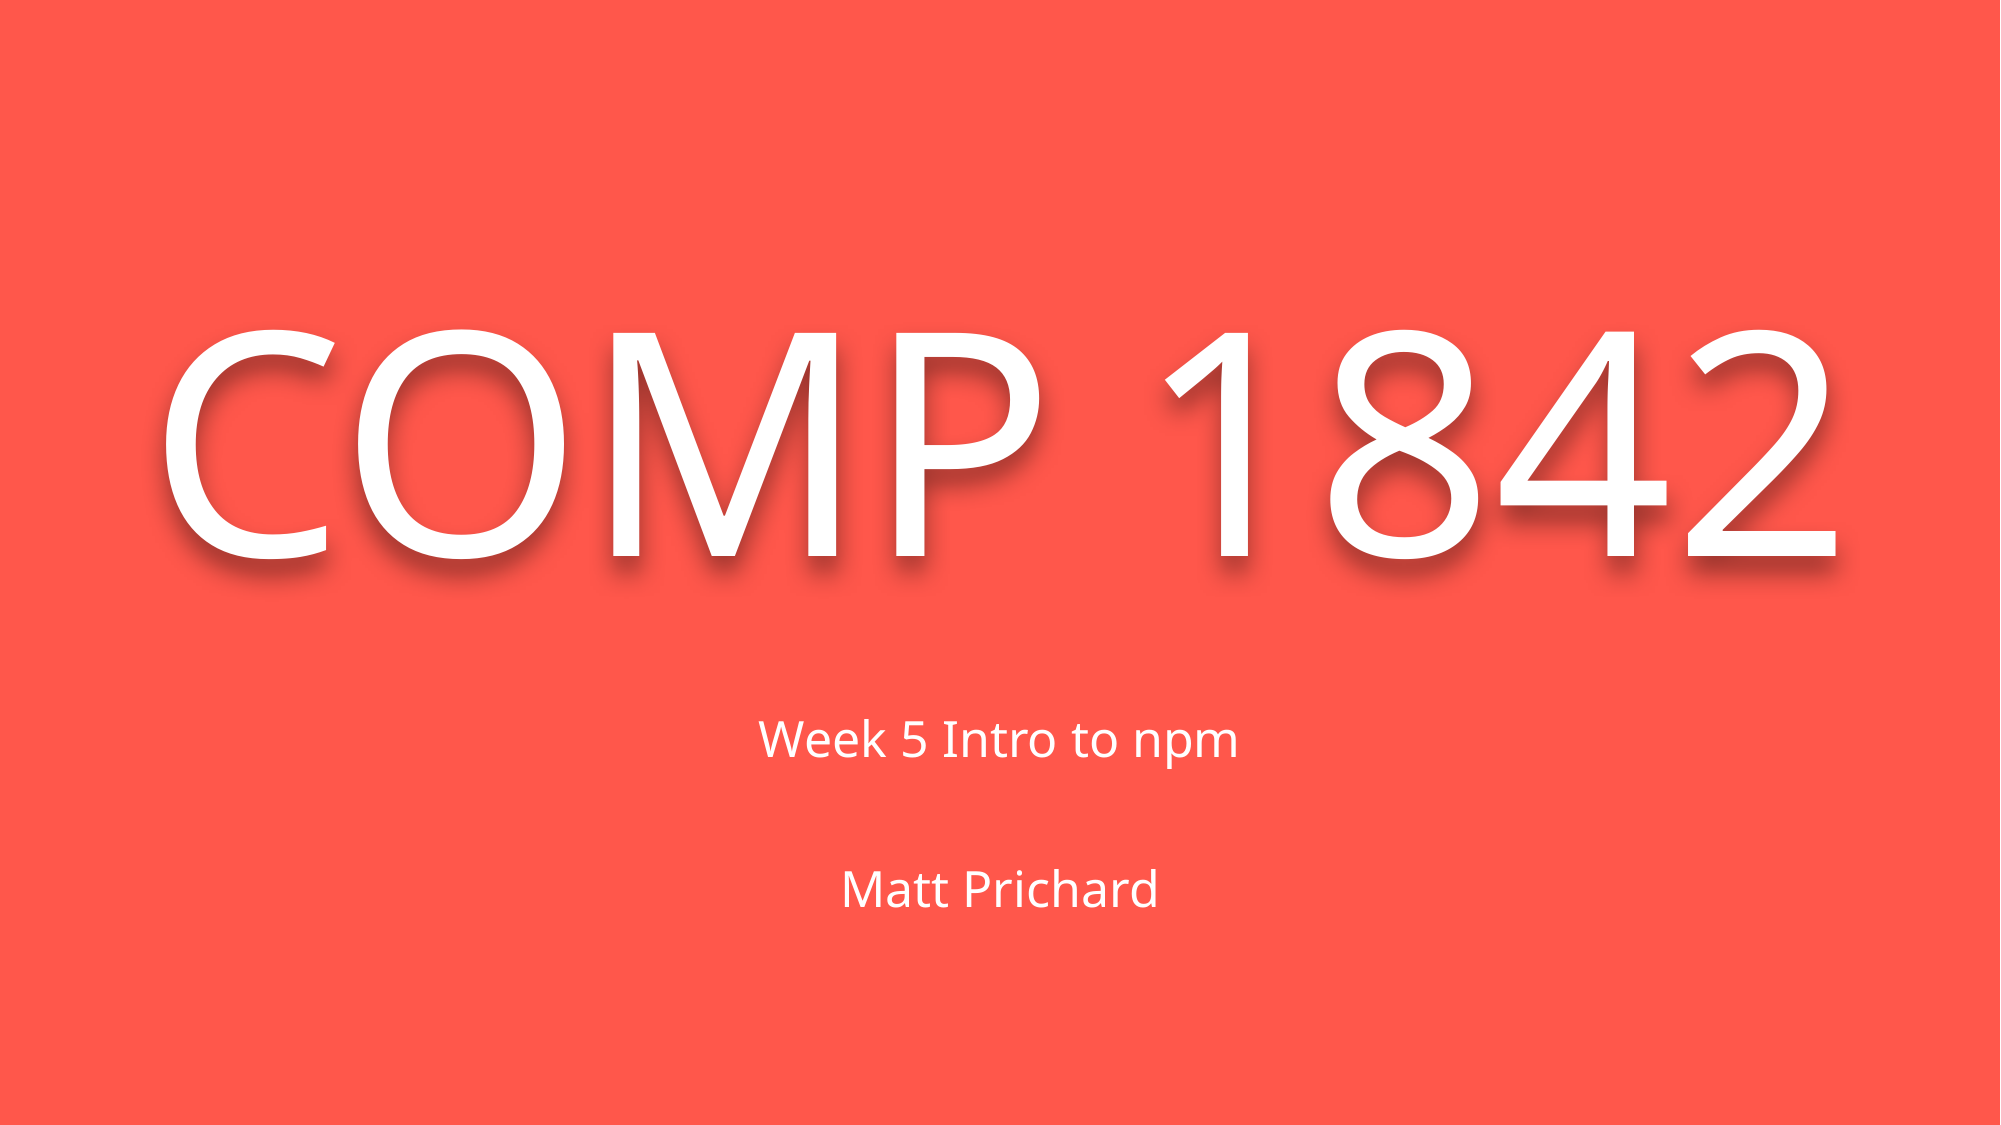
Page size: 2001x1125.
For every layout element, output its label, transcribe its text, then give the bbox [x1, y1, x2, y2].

title COMP 1842 [0, 225, 2000, 631]
subtitle Week 5 Intro to npm Matt Prichard [0, 707, 2000, 972]
